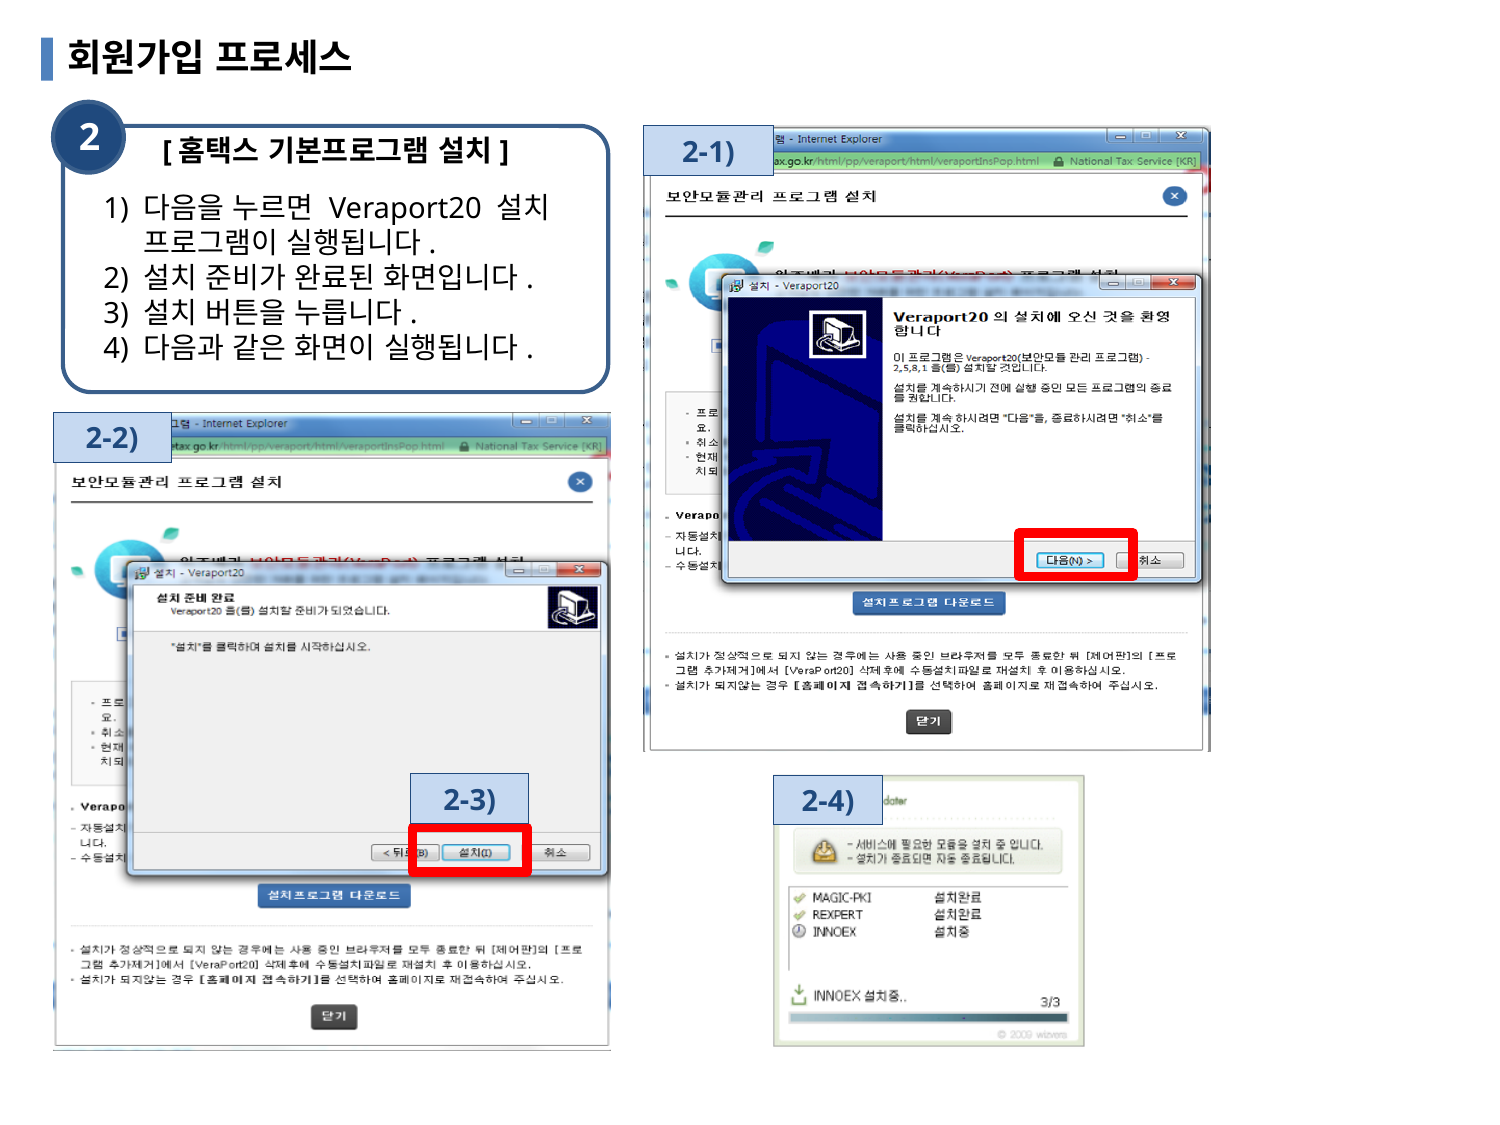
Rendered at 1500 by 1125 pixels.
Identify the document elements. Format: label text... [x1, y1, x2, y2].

text_box [120, 123, 611, 181]
text_box [60, 181, 88, 395]
picture [52, 412, 611, 1051]
text_box [39, 36, 52, 83]
text_box [홈택스 기본프로그램 설치] [147, 125, 538, 176]
picture [643, 125, 1211, 1081]
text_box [52, 101, 125, 173]
text_box 1) 다음을 누르면 Veraport20 설치 프로그램이 실행됩니다. 2) 설치 준비가 완료된 화면입니다. 3) 설치 버튼을 누릅니다. 4) 다음과 같은 화면이 실행됩니다. [88, 181, 621, 407]
text_box 회원가입 프로세스 [52, 26, 449, 86]
